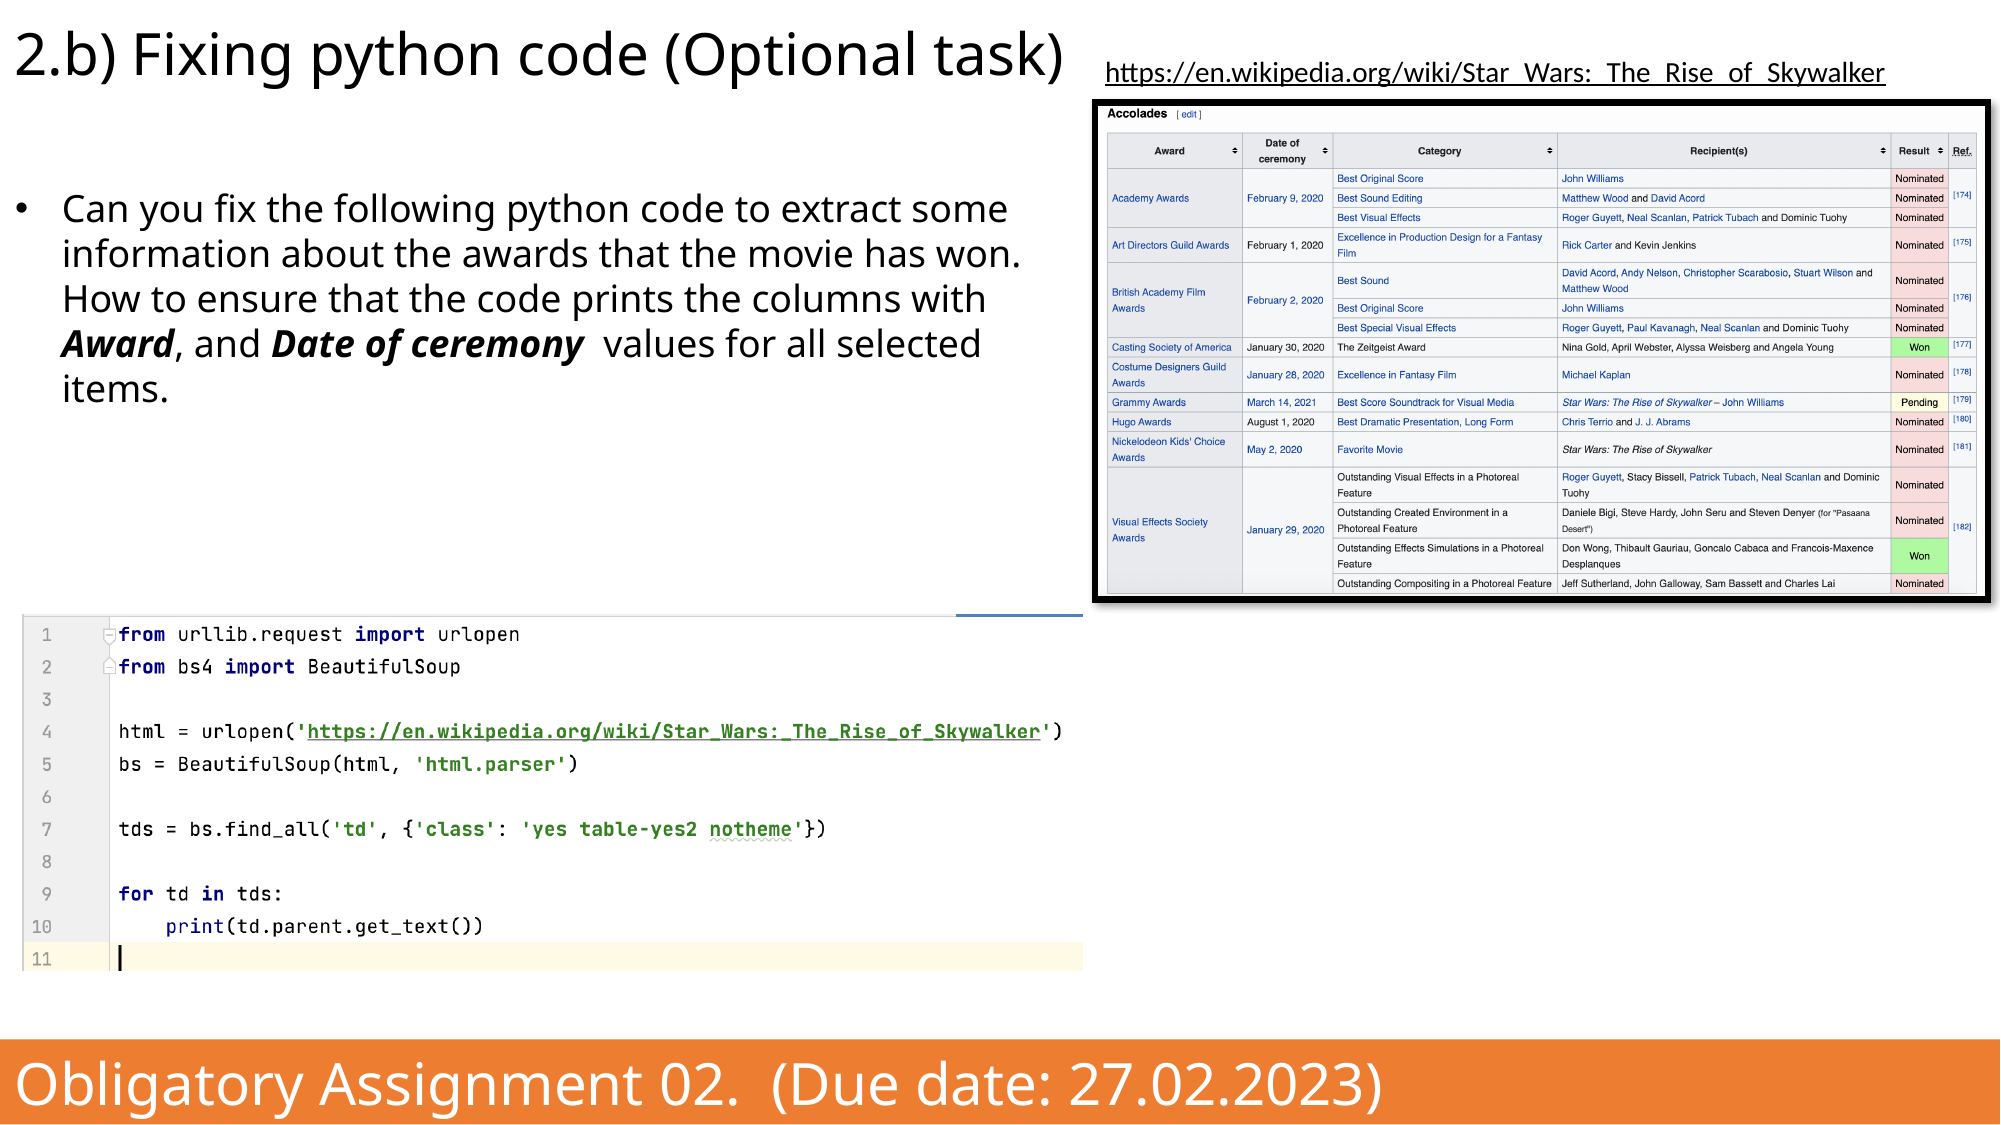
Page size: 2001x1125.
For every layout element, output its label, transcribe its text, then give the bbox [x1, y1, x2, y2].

text_box Obligatory Assignment 02. (Due date: 27.02.2023) [0, 1039, 2000, 1125]
picture [1097, 105, 1985, 597]
text_box 2.b) Fixing python code (Optional task) [0, 10, 1850, 95]
text_box Can you fix the following python code to extract some information about the awards that the movie has won. How to ensure that the code prints the columns with Award, and Date of ceremony values for all selected items. [0, 132, 1083, 418]
text_box https://en.wikipedia.org/wiki/Star_Wars:_The_Rise_of_Skywalker [1090, 45, 2000, 96]
picture [22, 614, 1083, 971]
